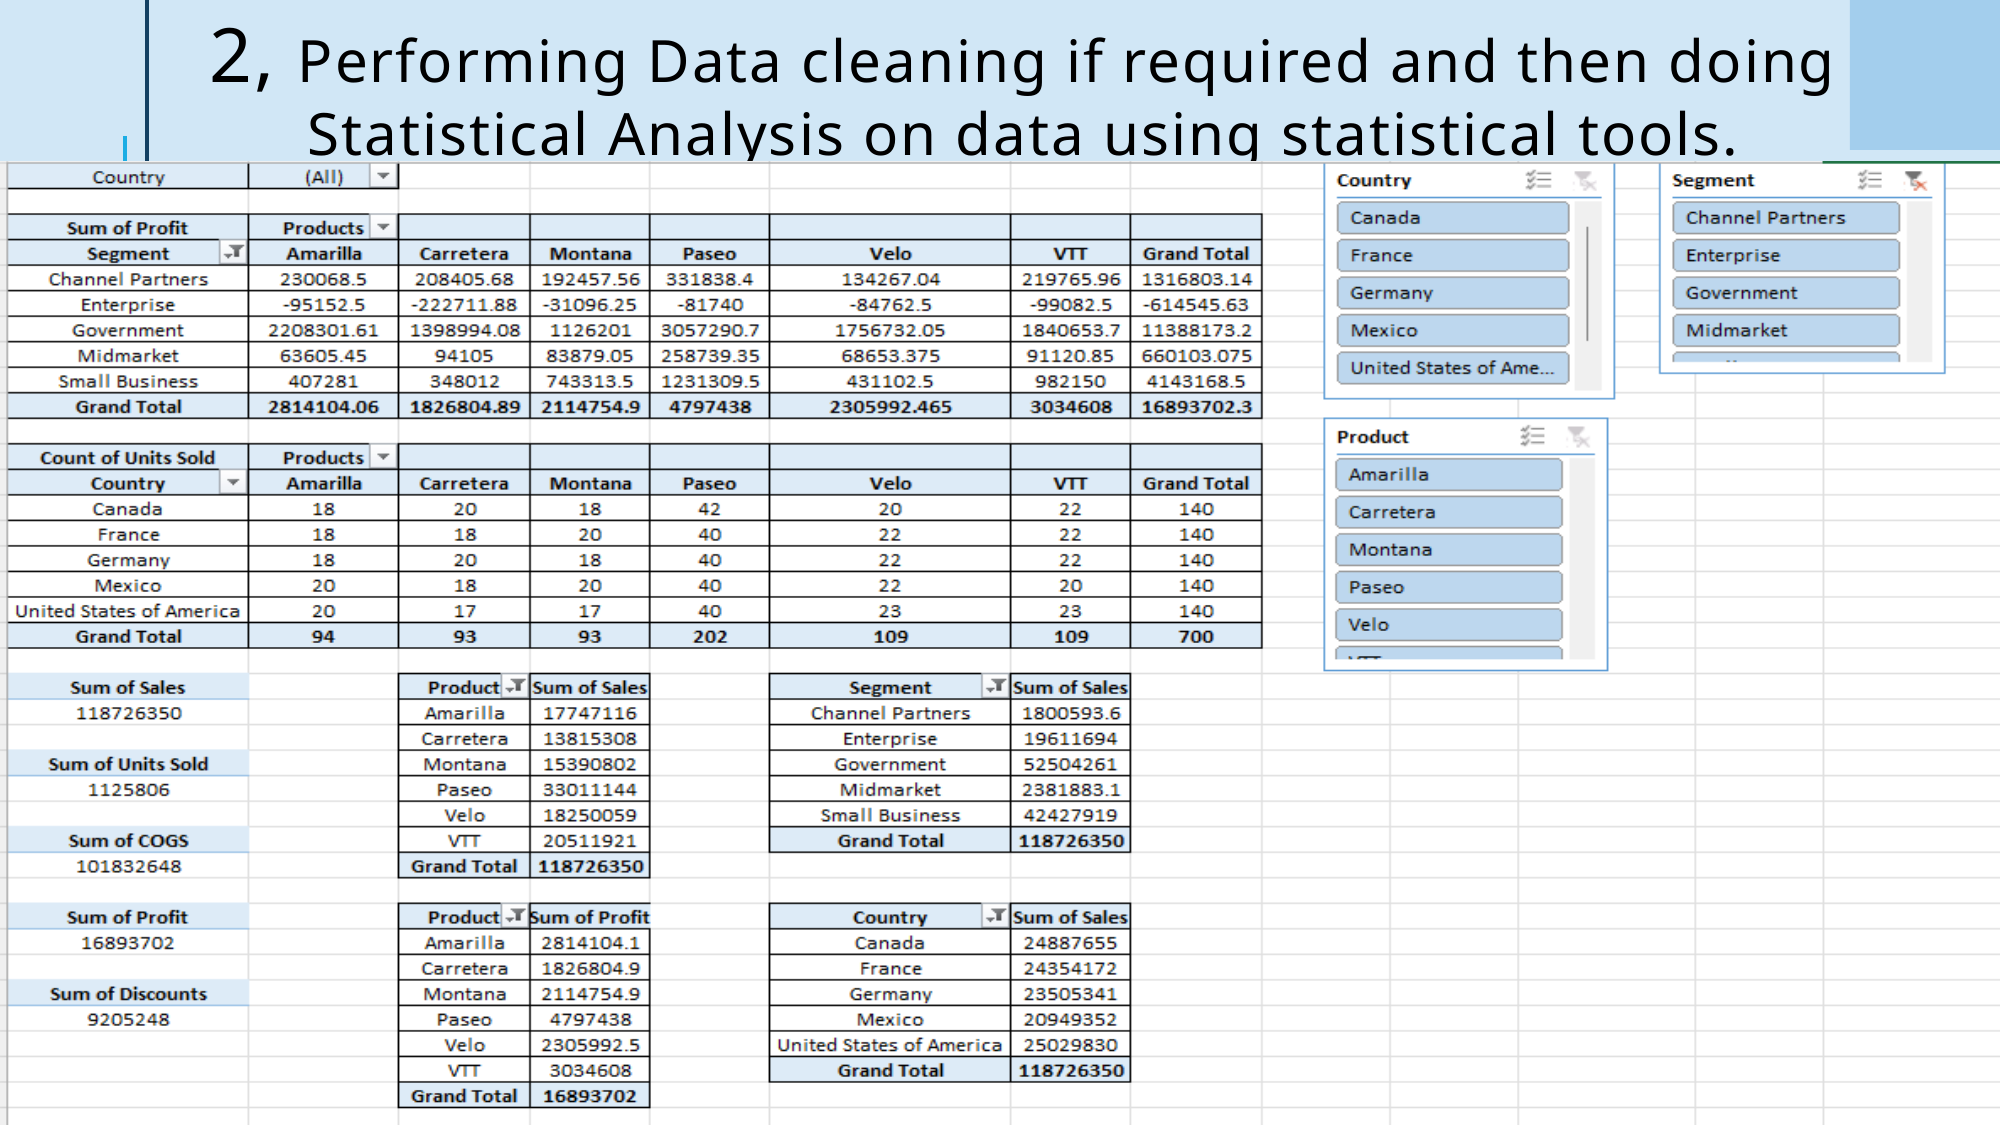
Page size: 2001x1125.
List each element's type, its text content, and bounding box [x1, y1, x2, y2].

text_box 2, Performing Data cleaning if required and then doing Statistical Analysis on data using statistical tools. [48, 0, 2000, 155]
picture [0, 160, 2000, 1125]
